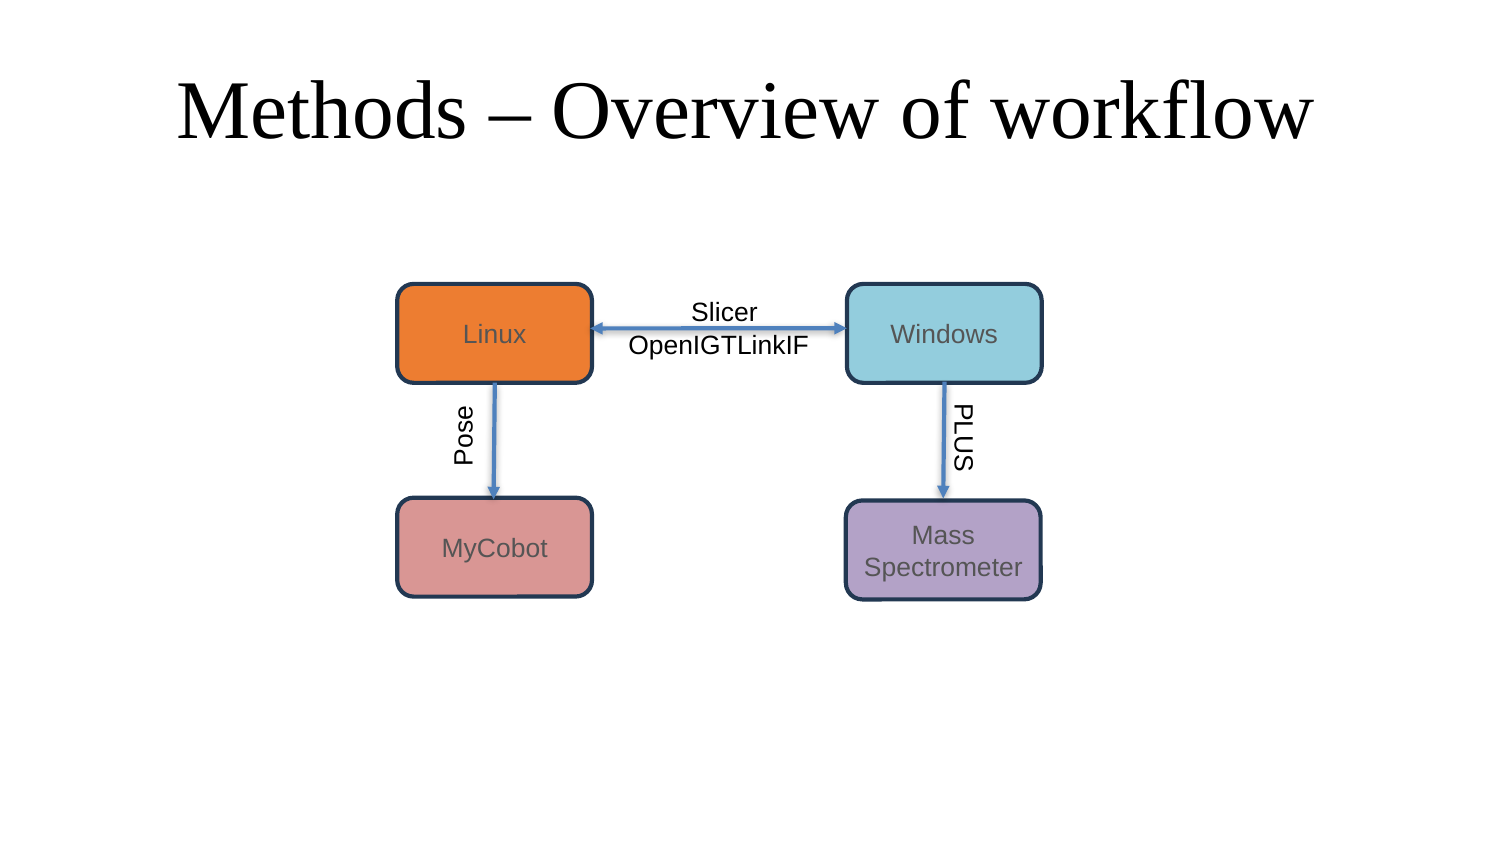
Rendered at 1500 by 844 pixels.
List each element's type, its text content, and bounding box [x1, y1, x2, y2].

text_box Windows [844, 281, 1044, 385]
text_box Pose [440, 374, 484, 498]
text_box Methods – Overview of workflow [92, 47, 1400, 163]
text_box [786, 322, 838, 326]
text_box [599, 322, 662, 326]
text_box MyCobot [395, 495, 595, 599]
text_box OpenIGTLinkIF [599, 338, 838, 366]
text_box PLUS [943, 376, 987, 500]
text_box Mass Spectrometer [843, 498, 1043, 602]
text_box Slicer [662, 289, 786, 326]
text_box Linux [395, 281, 595, 385]
